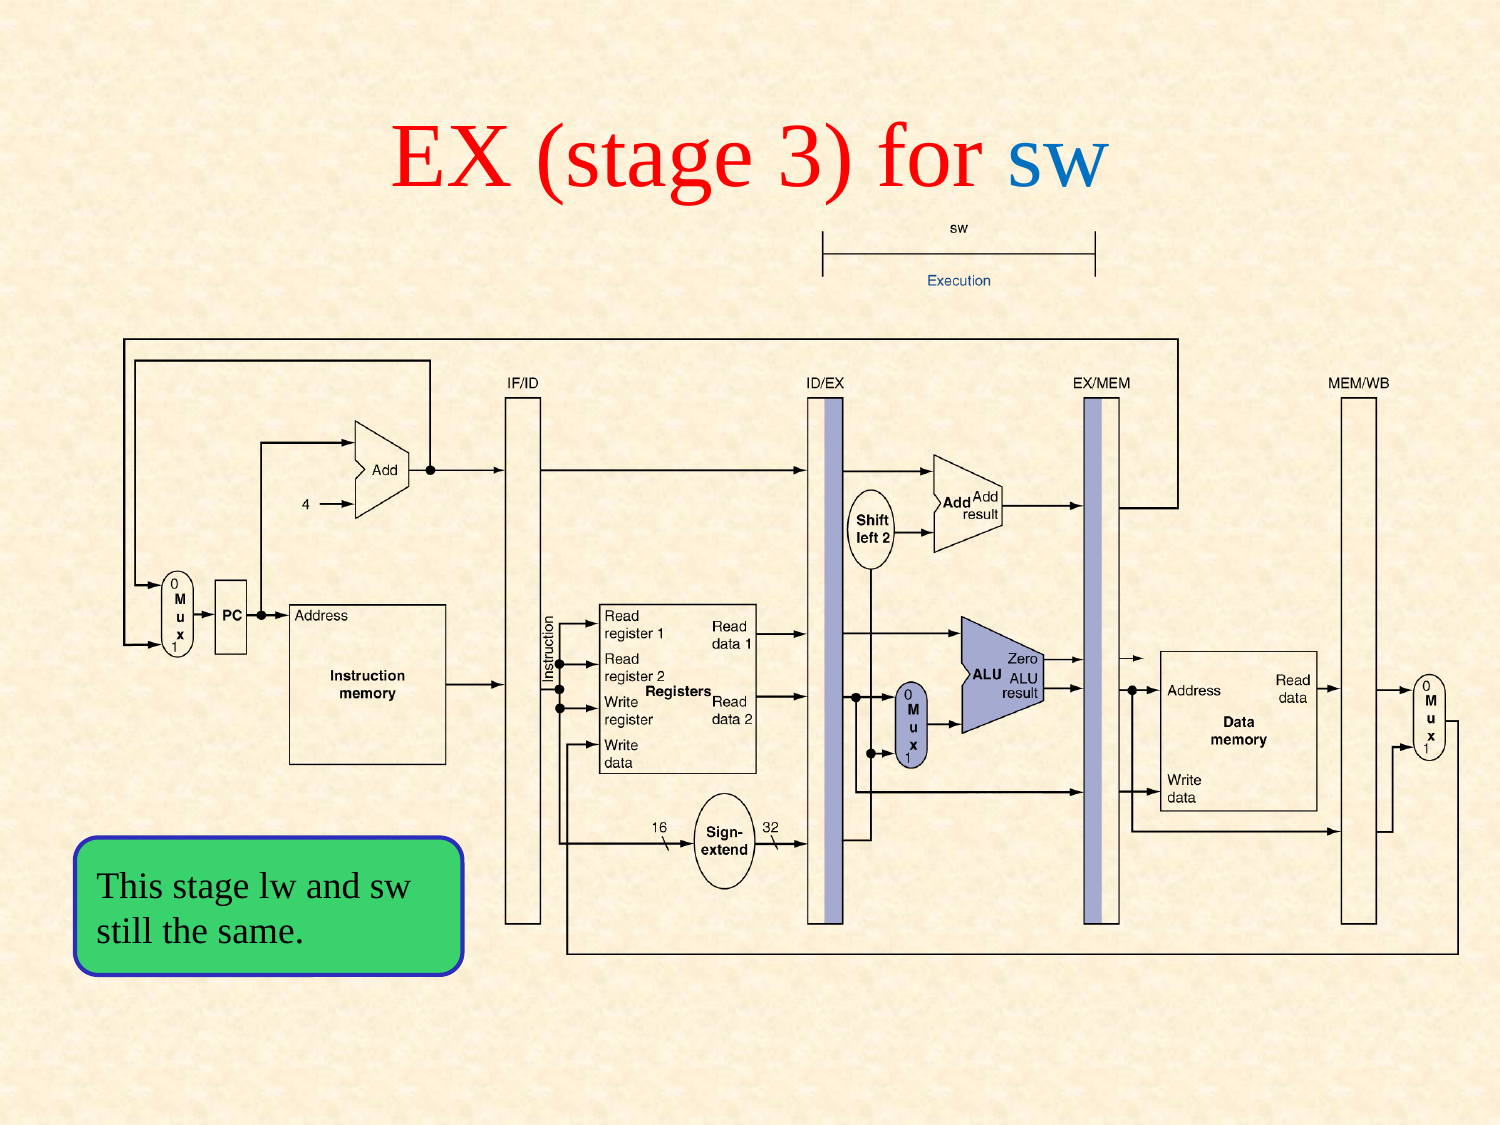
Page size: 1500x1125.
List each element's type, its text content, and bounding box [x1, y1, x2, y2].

text_box This stage lw and sw still the same. [72, 835, 462, 978]
picture [0, 0, 1500, 1125]
title EX (stage 3) for sw [112, 99, 1388, 200]
